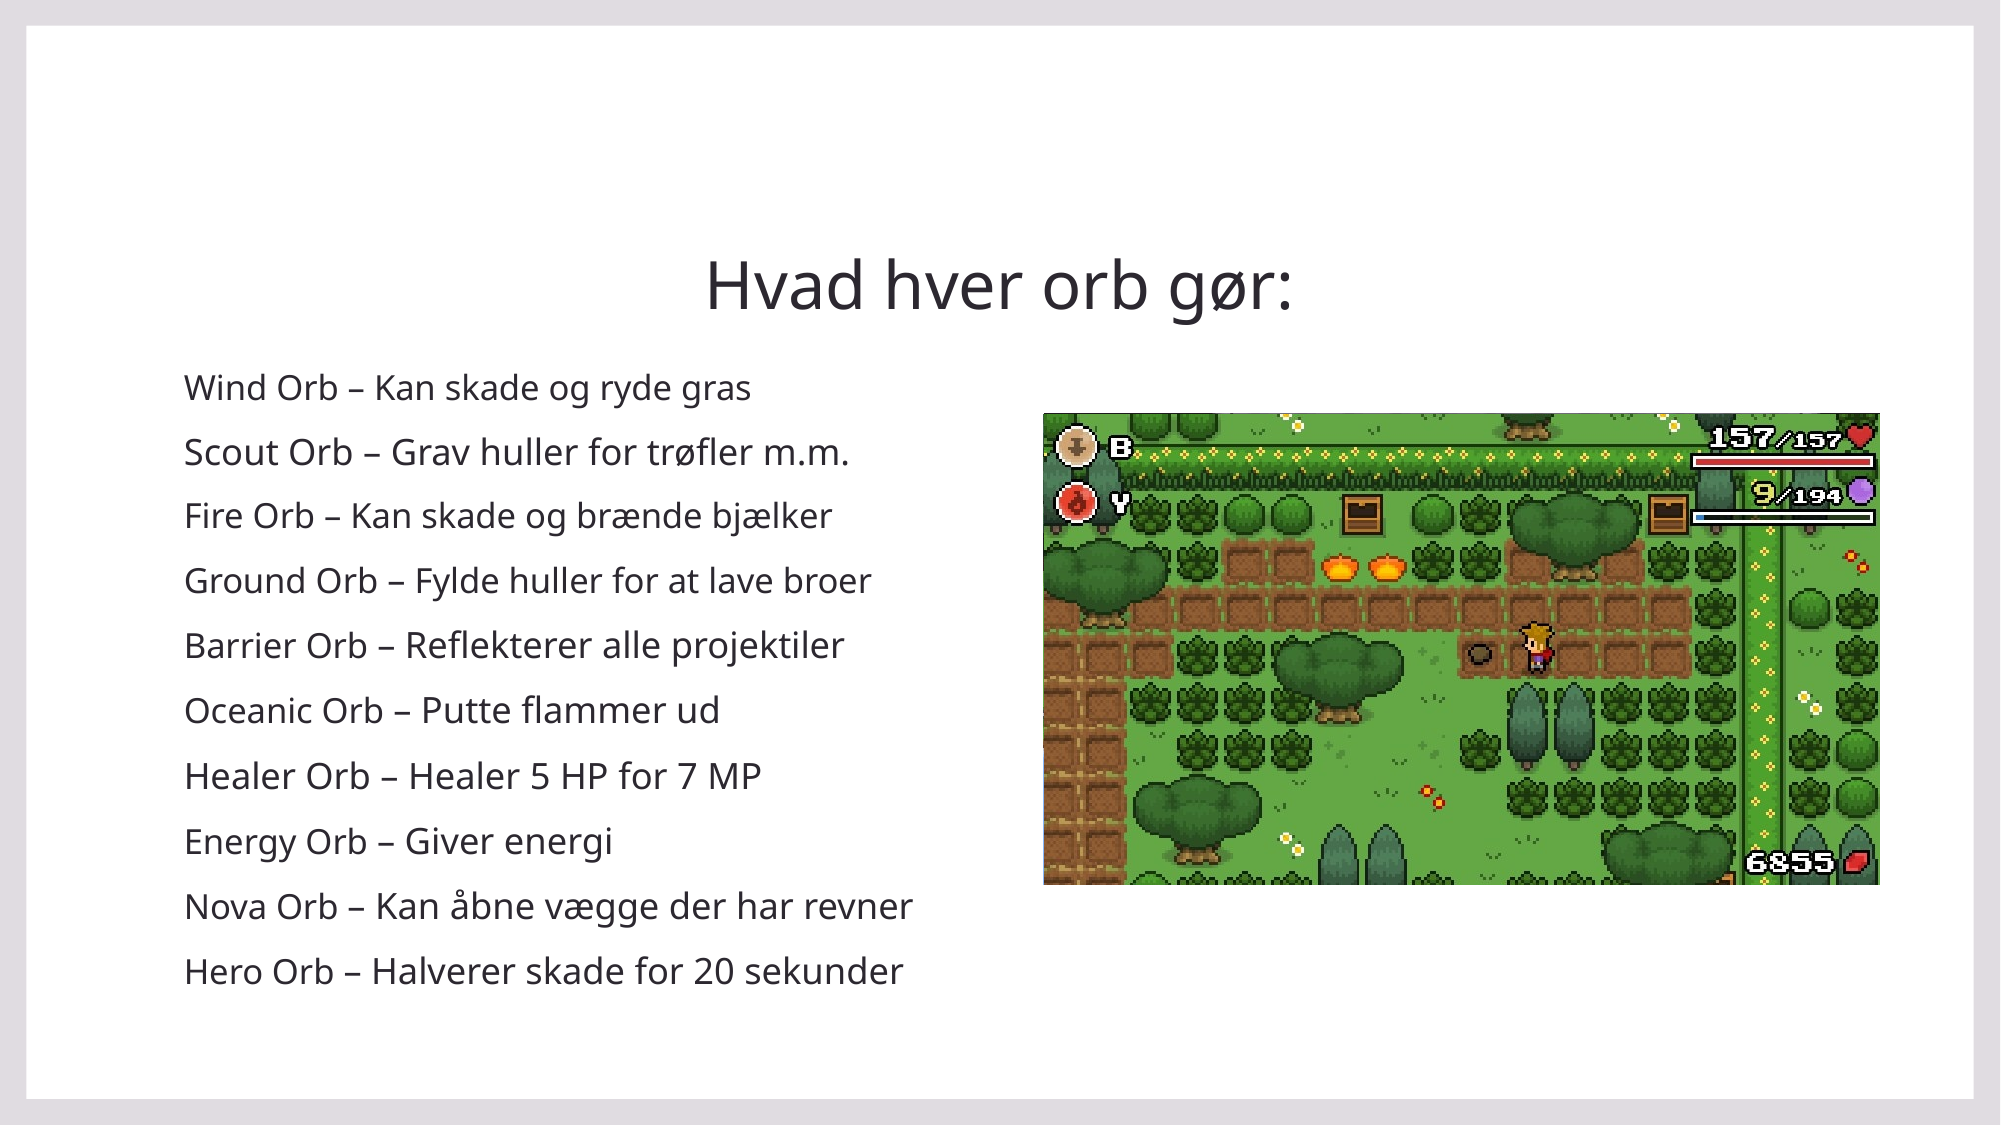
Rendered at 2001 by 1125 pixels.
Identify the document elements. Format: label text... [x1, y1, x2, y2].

title Hvad hver orb gør: [168, 118, 1832, 331]
picture [1043, 413, 1880, 885]
list Wind Orb – Kan skade og ryde gras Scout Orb – Grav huller for trøfler m.m. Fire Orb – Kan skade og brænde bjælker Ground Orb – Fylde huller for at lave broer Barrier Orb – Reflekterer alle projektiler Oceanic Orb – Putte flammer ud Healer Orb – Healer 5 HP for 7 MP Energy Orb – Giver energi Nova Orb – Kan åbne vægge der har revner Hero Orb – Halverer skade for 20 sekunder [168, 354, 1832, 1006]
